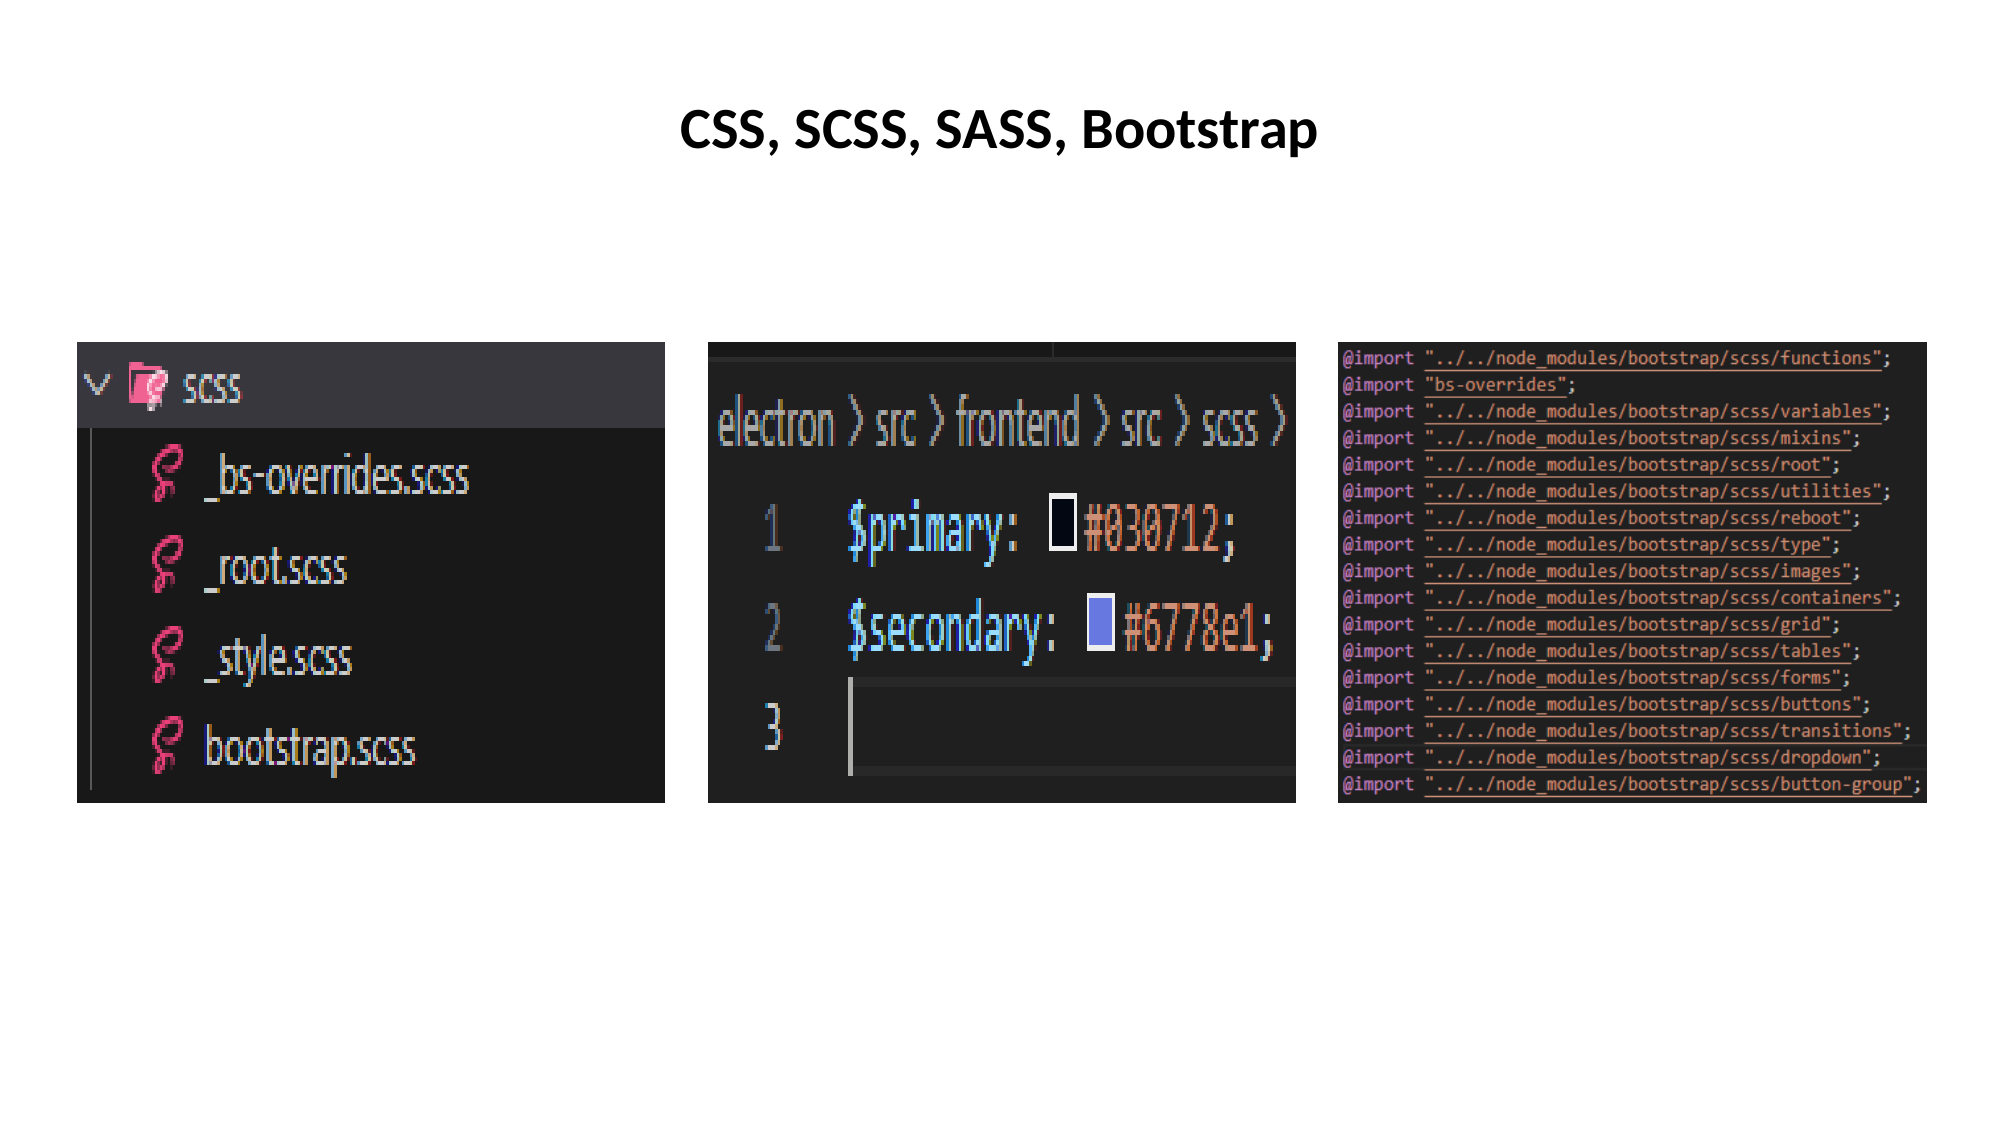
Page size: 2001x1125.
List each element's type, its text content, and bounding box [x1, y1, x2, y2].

picture [1338, 342, 1927, 803]
picture [77, 342, 665, 803]
picture [708, 342, 1296, 803]
text_box CSS, SCSS, SASS, Bootstrap [665, 82, 1334, 168]
